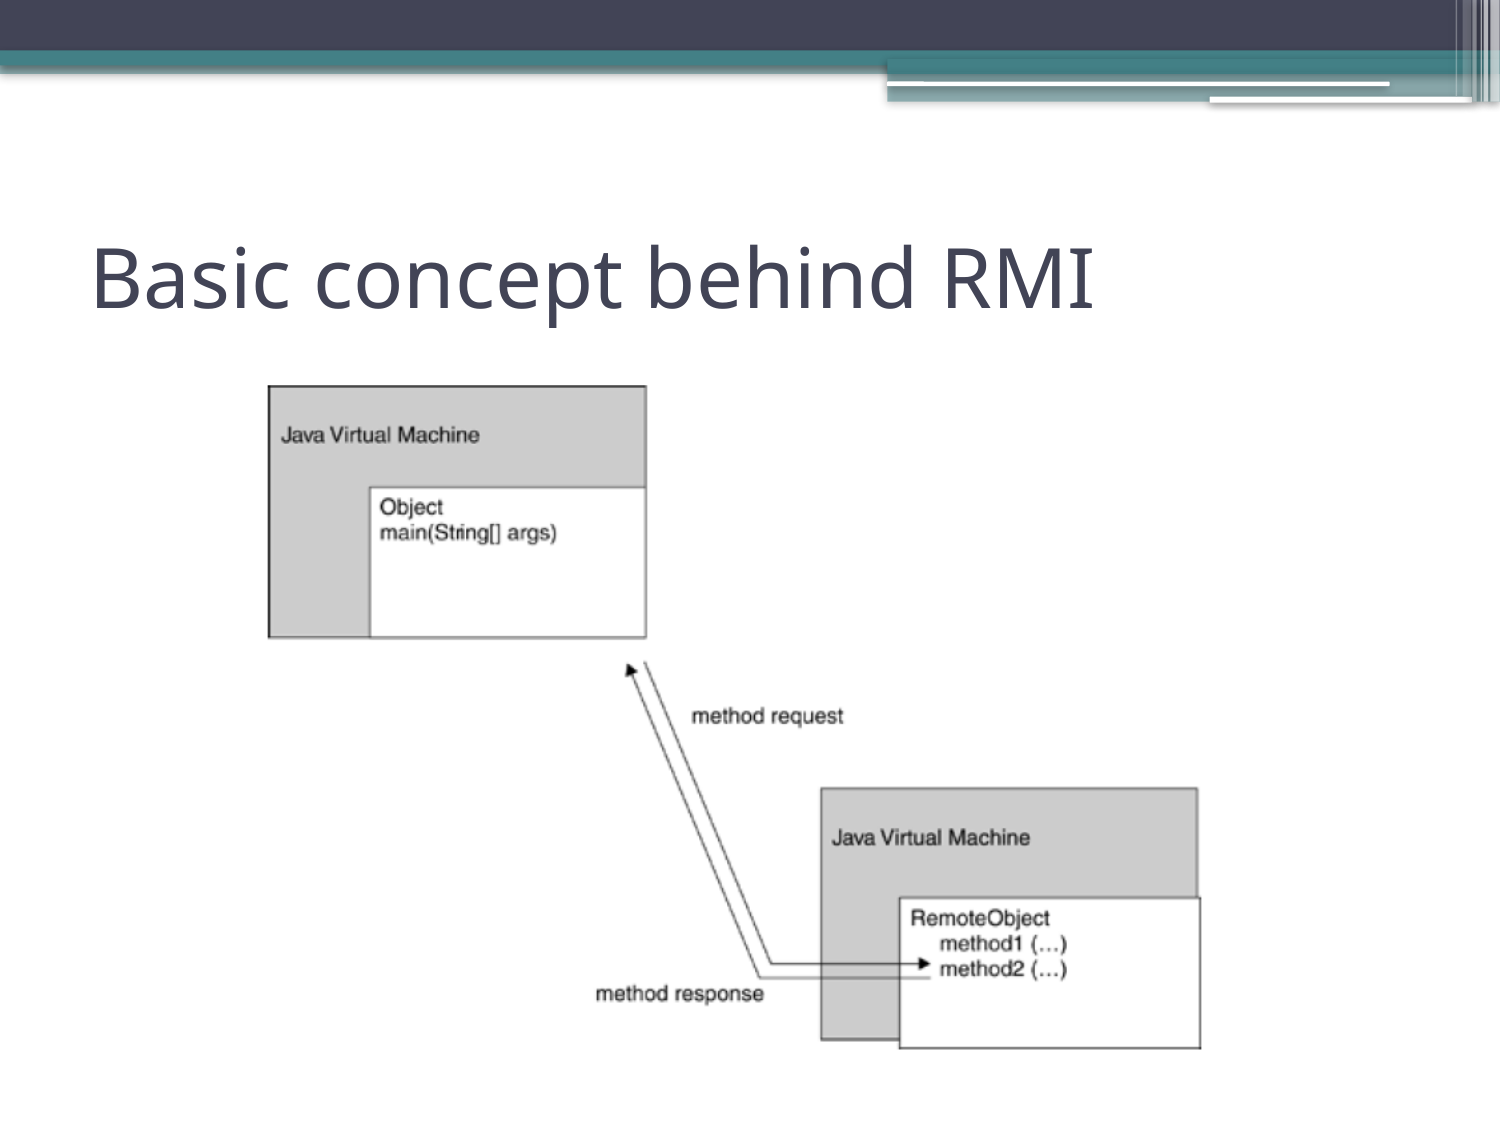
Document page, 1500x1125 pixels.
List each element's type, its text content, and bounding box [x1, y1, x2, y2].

title Basic concept behind RMI [75, 187, 1425, 363]
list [172, 368, 1328, 1079]
